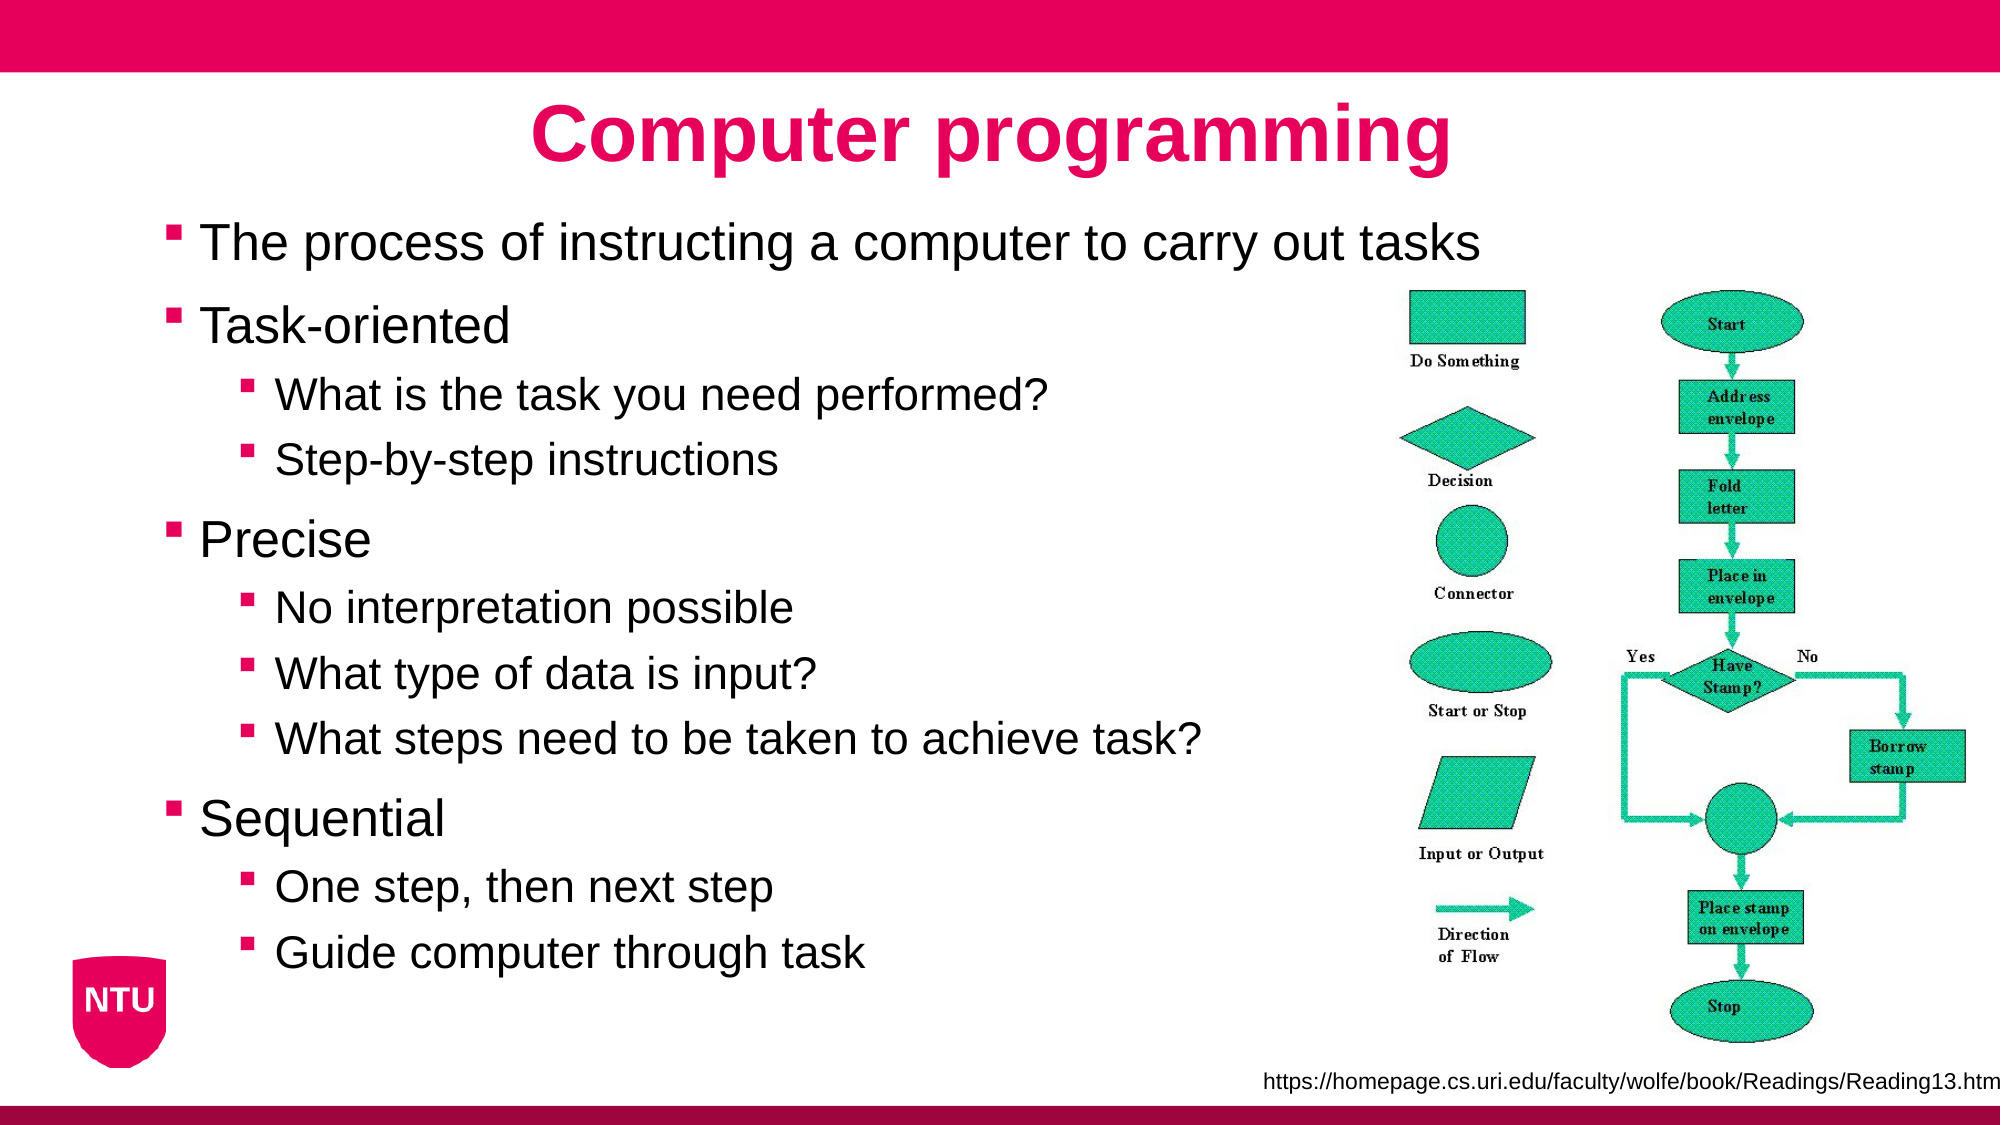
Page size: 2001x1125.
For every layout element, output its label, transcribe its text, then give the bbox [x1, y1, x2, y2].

text_box https://homepage.cs.uri.edu/faculty/wolfe/book/Readings/Reading13.htm [1248, 1059, 2000, 1102]
picture [1395, 288, 1967, 1044]
text_box Computer programming [72, 72, 1928, 185]
list The process of instructing a computer to carry out tasks Task-oriented What is the task you need performed? Step-by-step instructions Precise No interpretation possible What type of data is input? What steps need to be taken to achieve task? Sequential One step, then next step Guide computer through task [162, 200, 1911, 1044]
